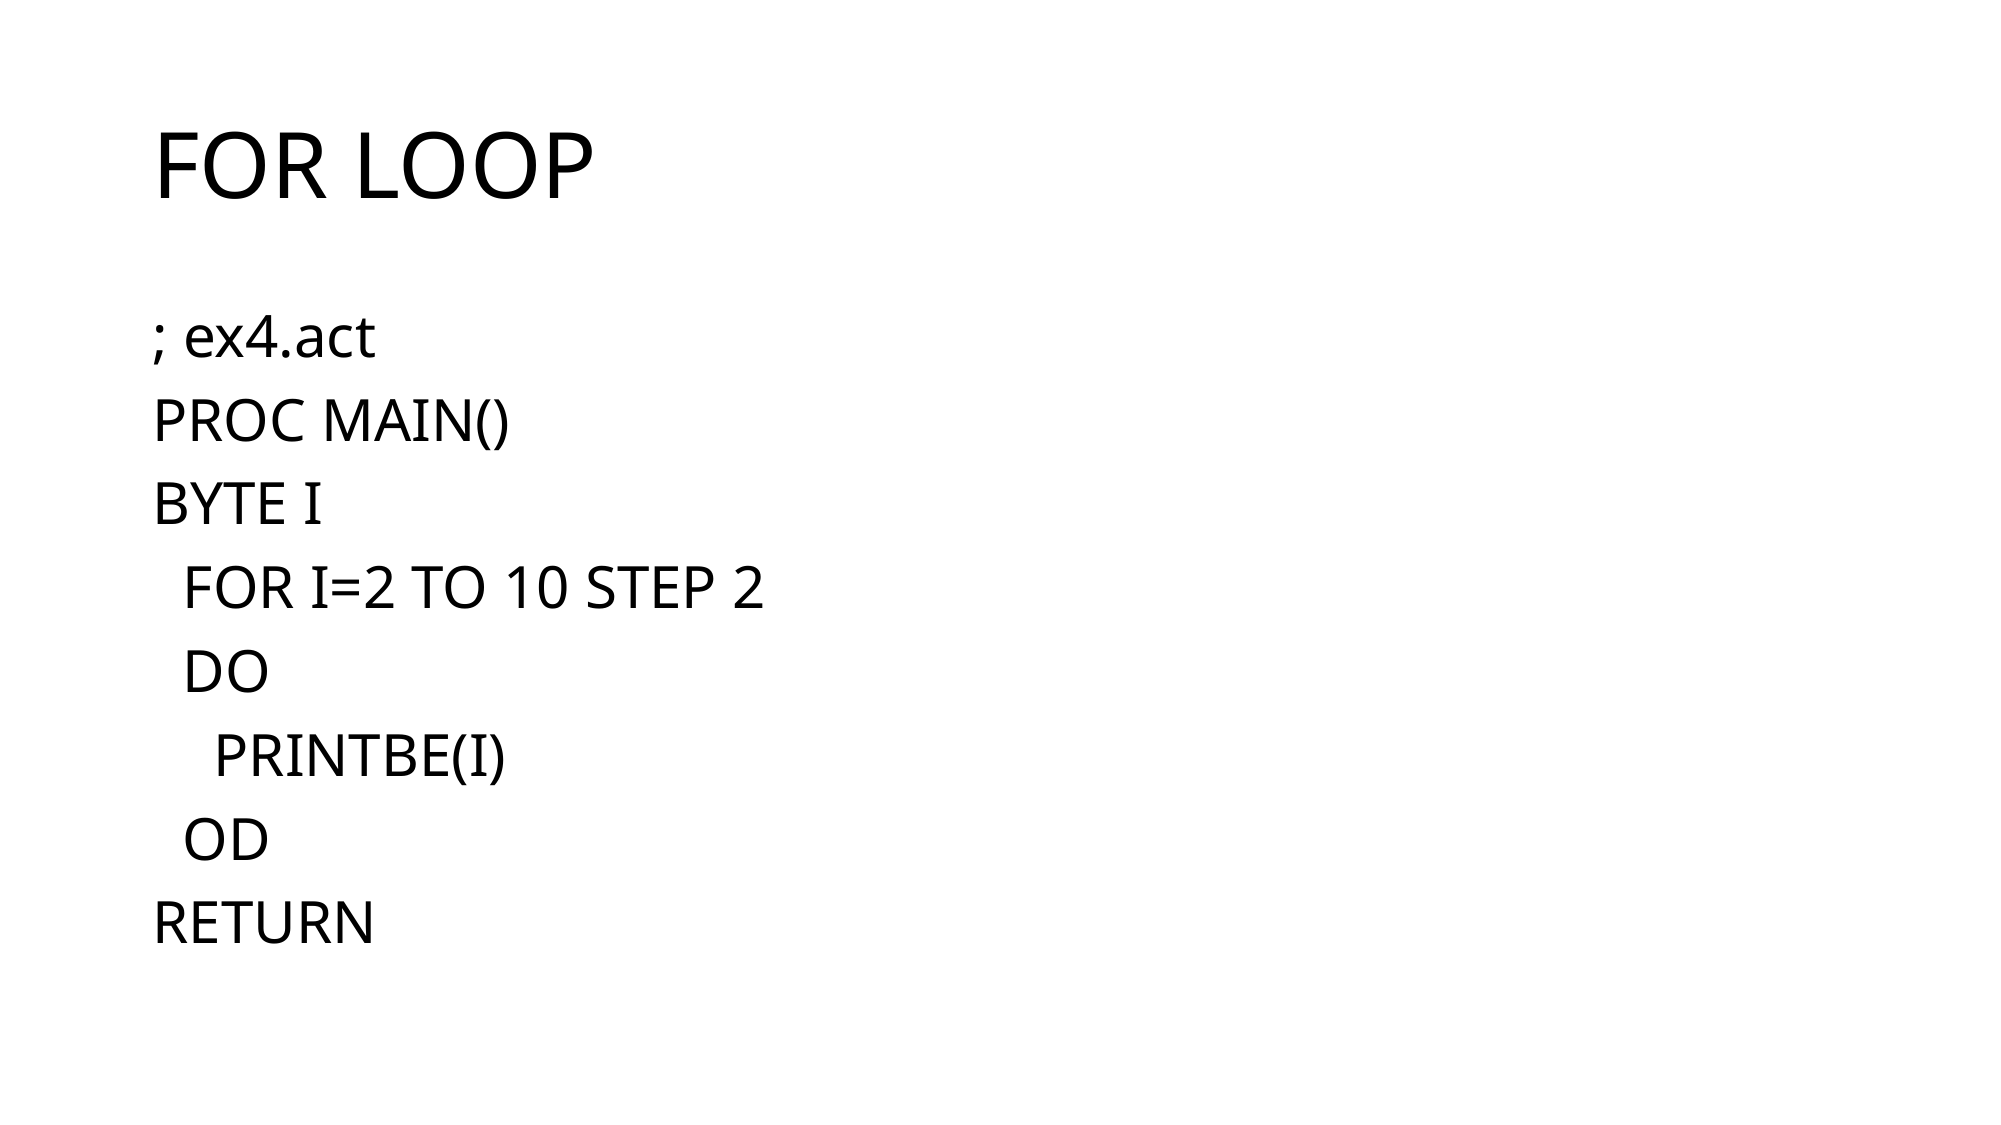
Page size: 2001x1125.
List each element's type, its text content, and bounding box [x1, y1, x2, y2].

list ; ex4.act PROC MAIN() BYTE I FOR I=2 TO 10 STEP 2 DO PRINTBE(I) OD RETURN [137, 299, 1863, 1014]
title FOR LOOP [137, 59, 1863, 278]
